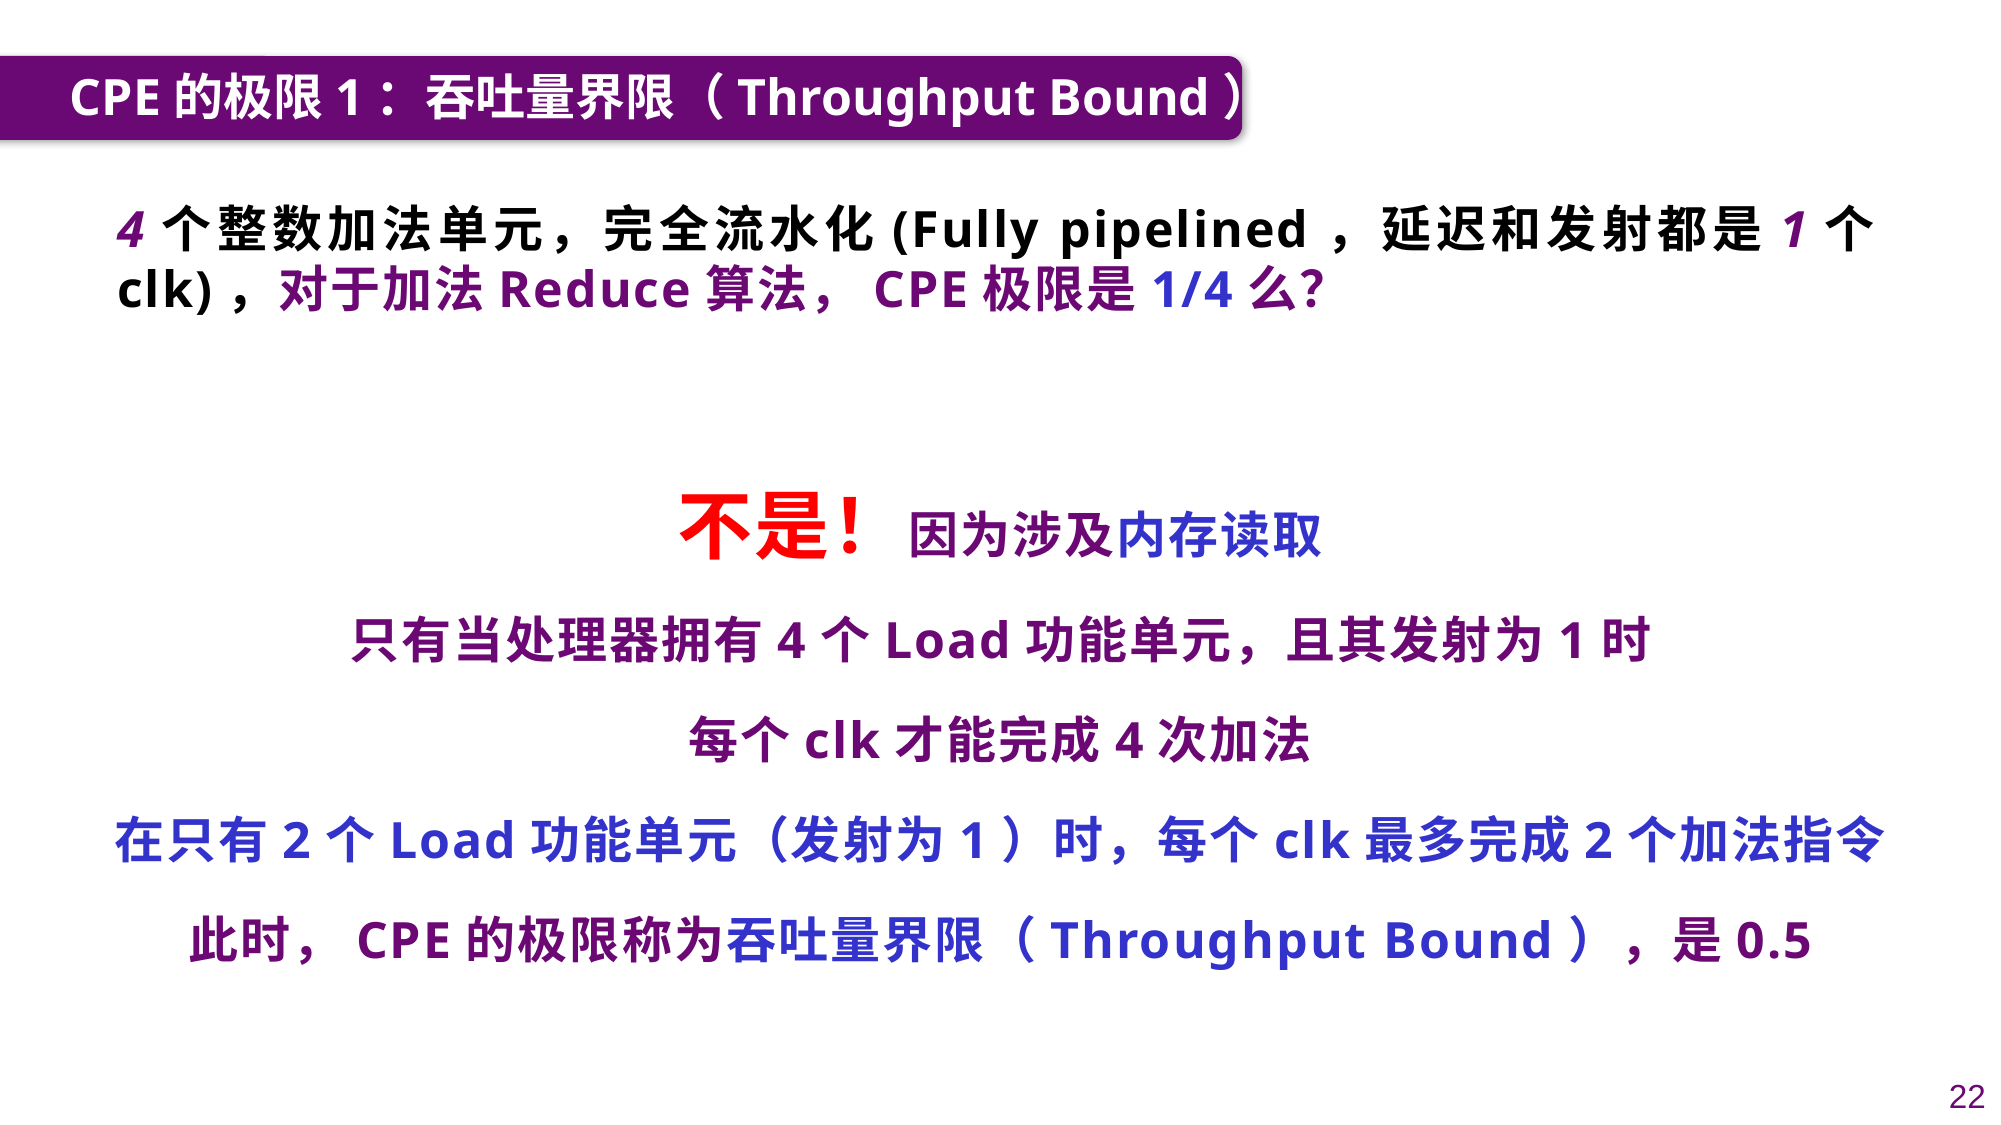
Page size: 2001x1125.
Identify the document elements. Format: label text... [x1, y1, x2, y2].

text_box 不是！因为涉及内存读取 只有当处理器拥有4个Load功能单元，且其发射为1时 每个clk才能完成4次加法 在只有2个Load功能单元（发射为1）时，每个clk最多完成2个加法指令 此时，CPE的极限称为吞吐量界限（Throughput Bound），是0.5 [98, 425, 1902, 978]
text_box CPE的极限1：吞吐量界限（Throughput Bound） [55, 54, 1331, 138]
slide_number 22 [1918, 1065, 2000, 1125]
text_box [0, 55, 1236, 140]
text_box 4个整数加法单元，完全流水化(Fully pipelined，延迟和发射都是1个clk)，对于加法Reduce算法，CPE极限是1/4么？ [100, 188, 1906, 327]
